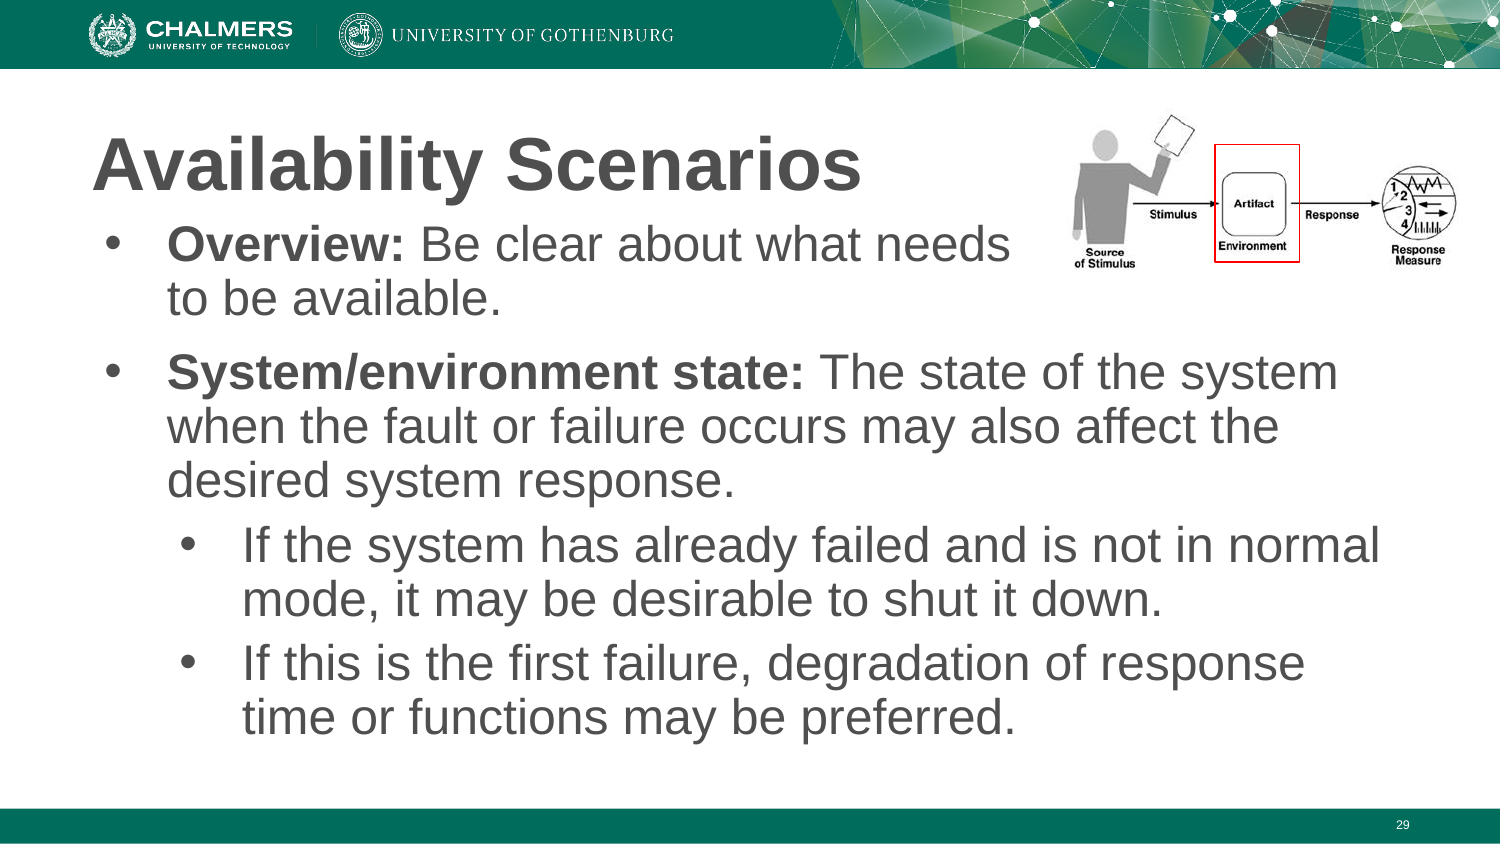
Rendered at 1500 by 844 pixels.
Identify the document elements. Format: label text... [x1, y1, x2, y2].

slide_number ‹#› [1074, 809, 1425, 844]
picture [1027, 100, 1488, 307]
title Availability Scenarios [76, 100, 1026, 210]
picture [759, 0, 1500, 68]
list Overview: Be clear about what needs to be available. System/environment state: The state of the system when the fault or failure occurs may also affect the desired system response. If the system has already failed and is not in normal mode, it may be desirable to shut it down. If this is the first failure, degradation of response time or functions may be preferred. [76, 210, 1425, 782]
picture [64, 0, 696, 85]
